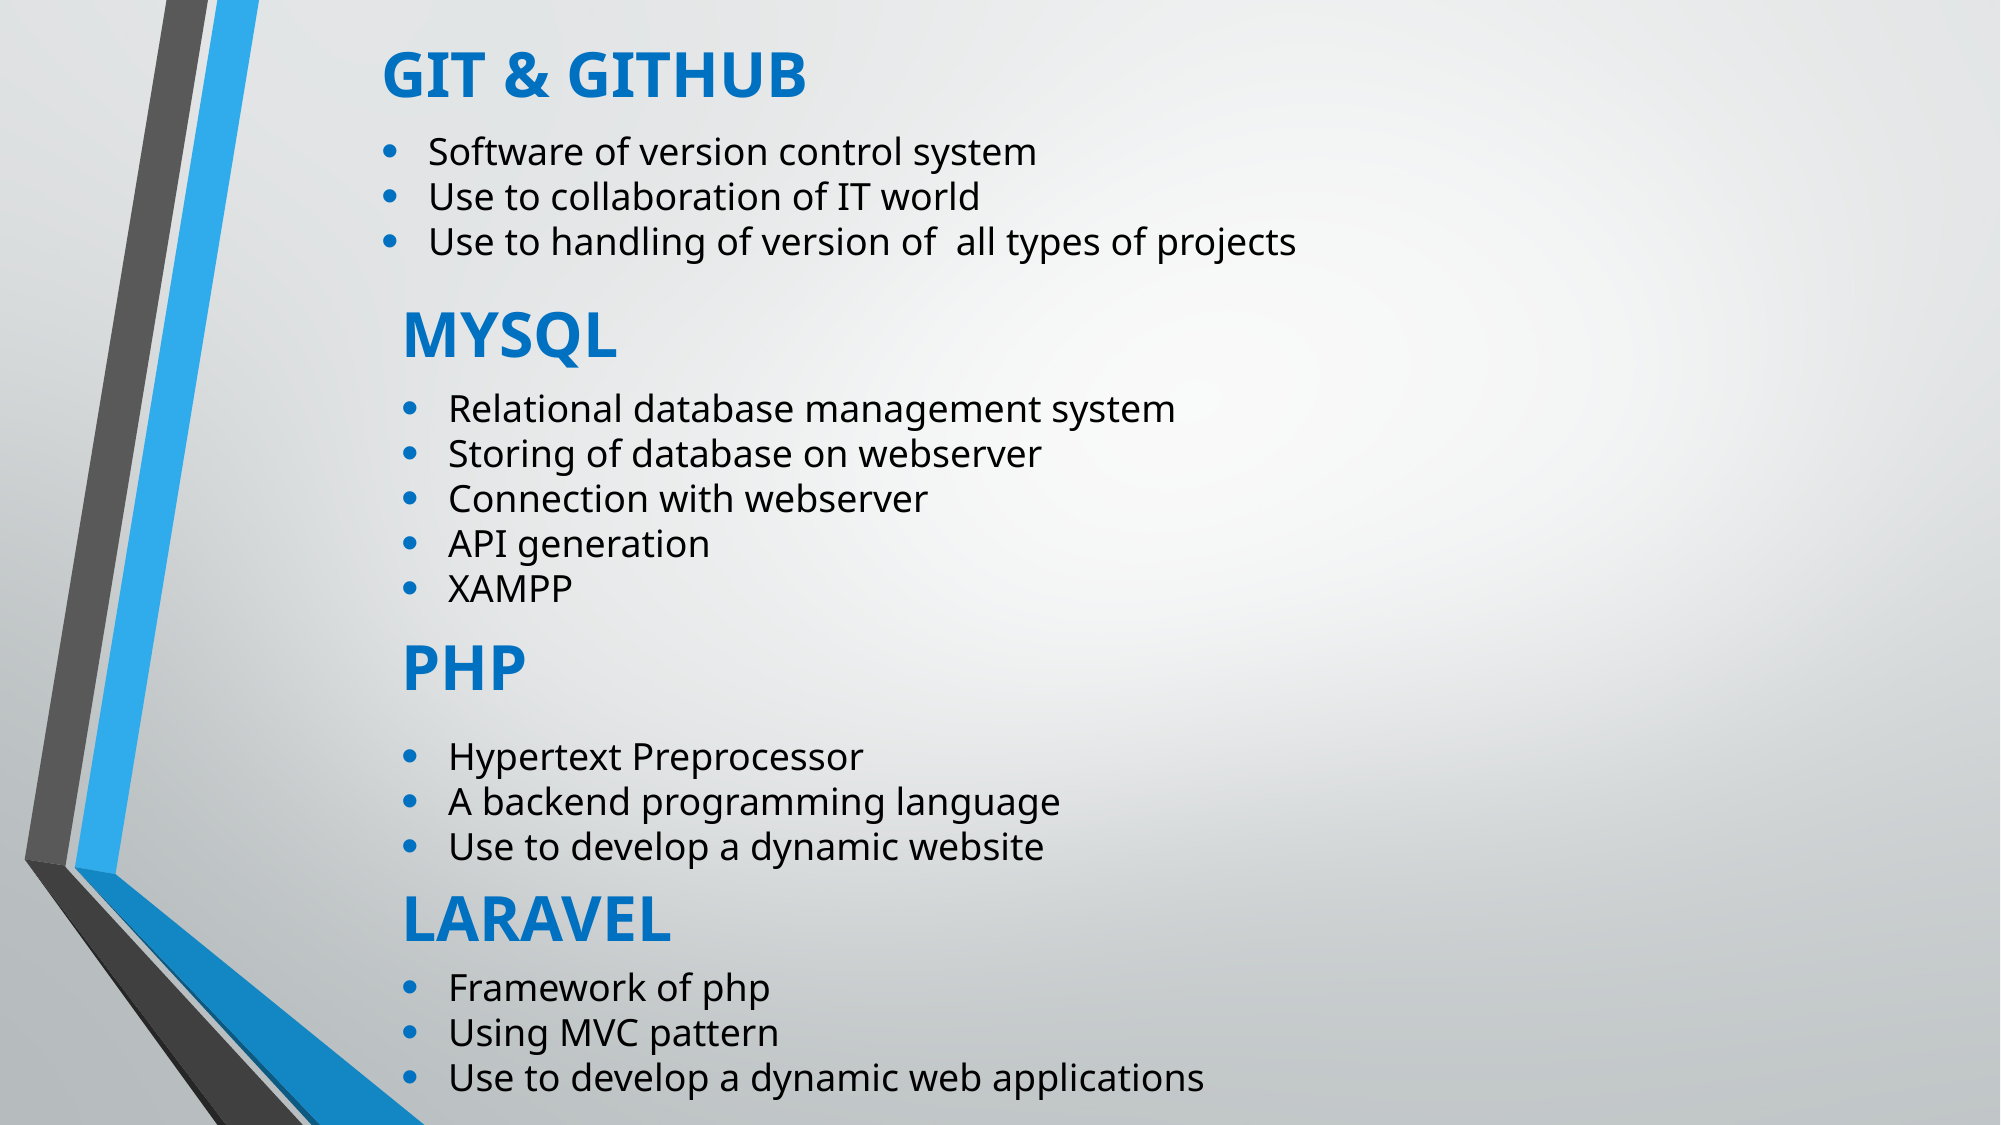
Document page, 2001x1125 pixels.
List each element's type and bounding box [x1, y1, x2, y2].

text_box [386, 286, 1798, 620]
text_box [366, 27, 1777, 273]
text_box [386, 871, 1798, 1109]
text_box [386, 620, 1798, 871]
